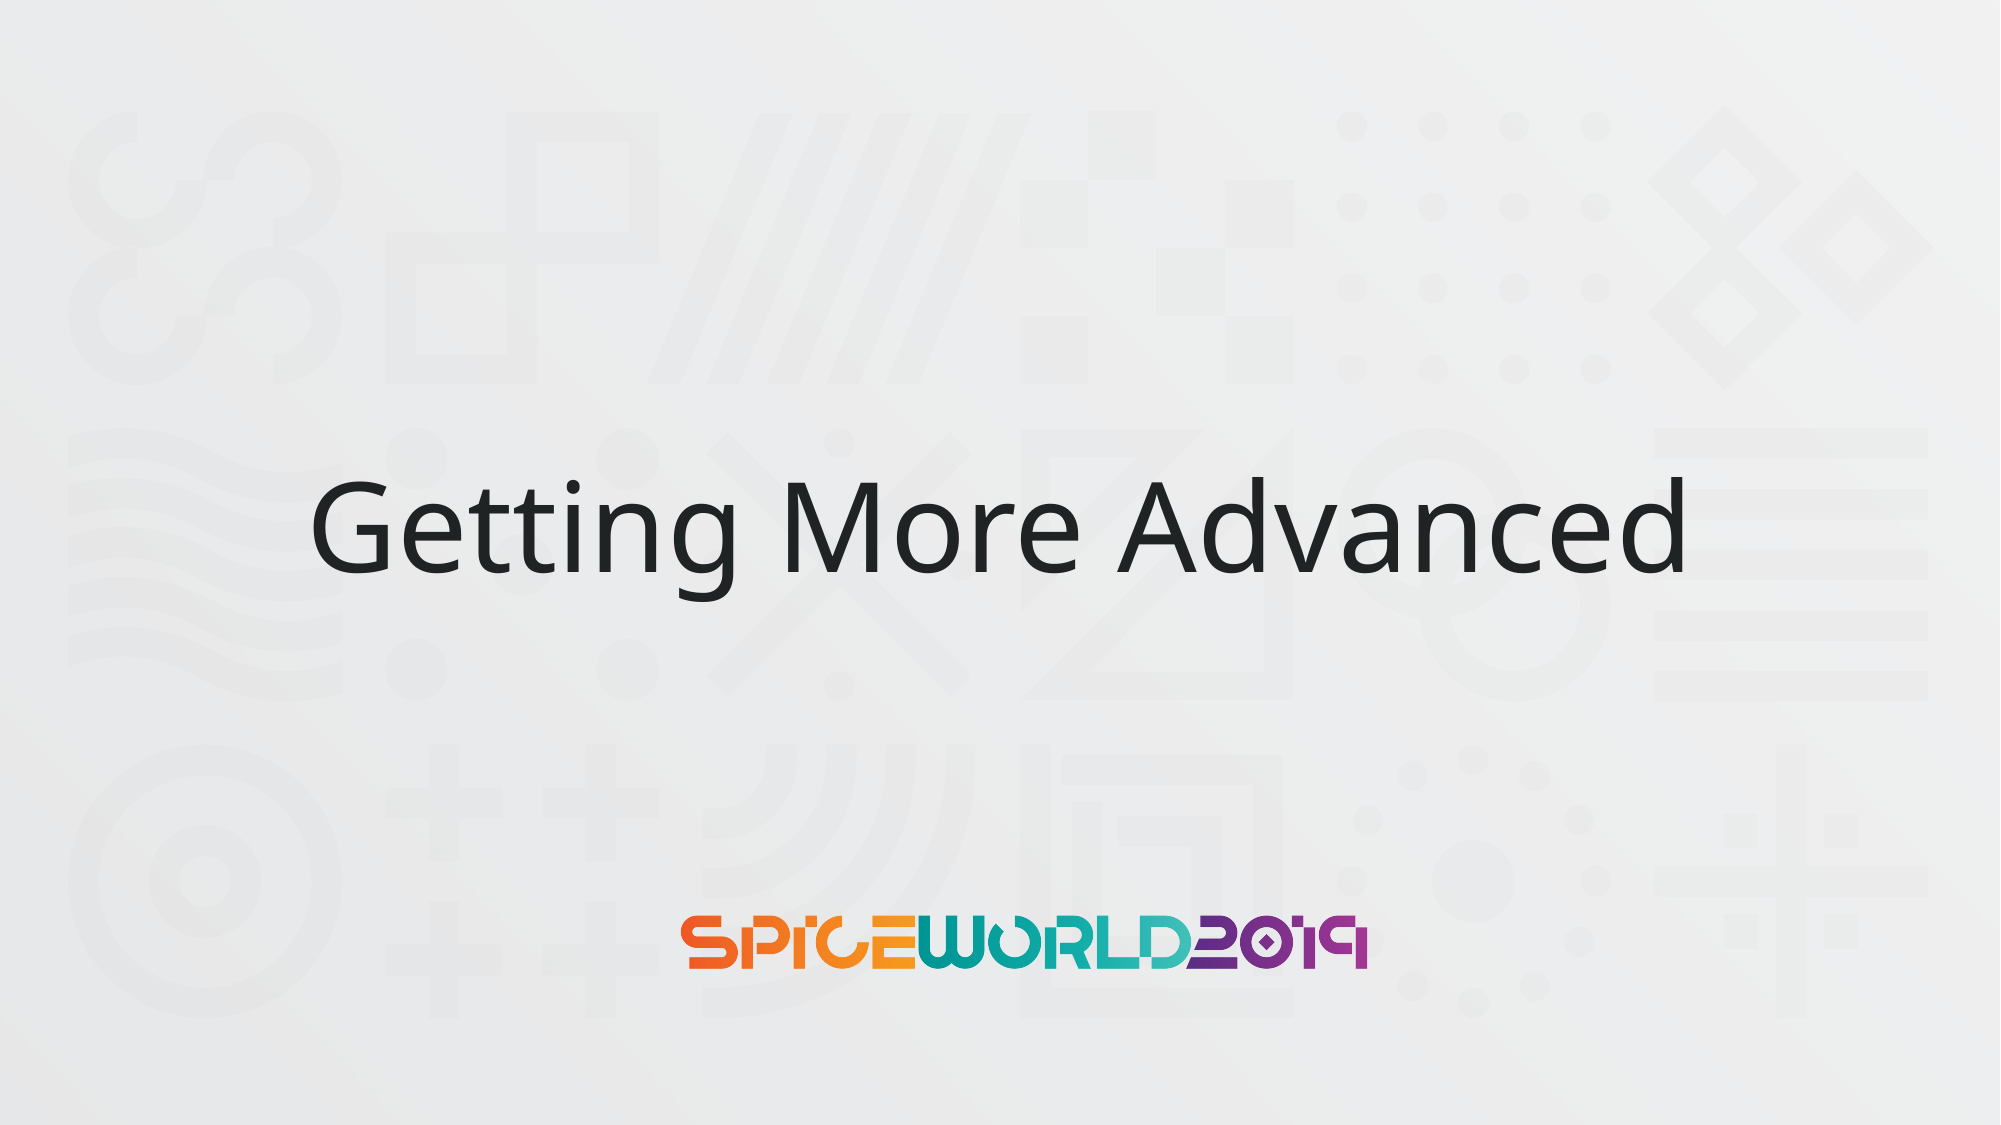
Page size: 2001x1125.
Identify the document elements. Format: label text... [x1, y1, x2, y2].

title Getting More Advanced [249, 336, 1750, 728]
picture [0, 0, 2000, 1125]
